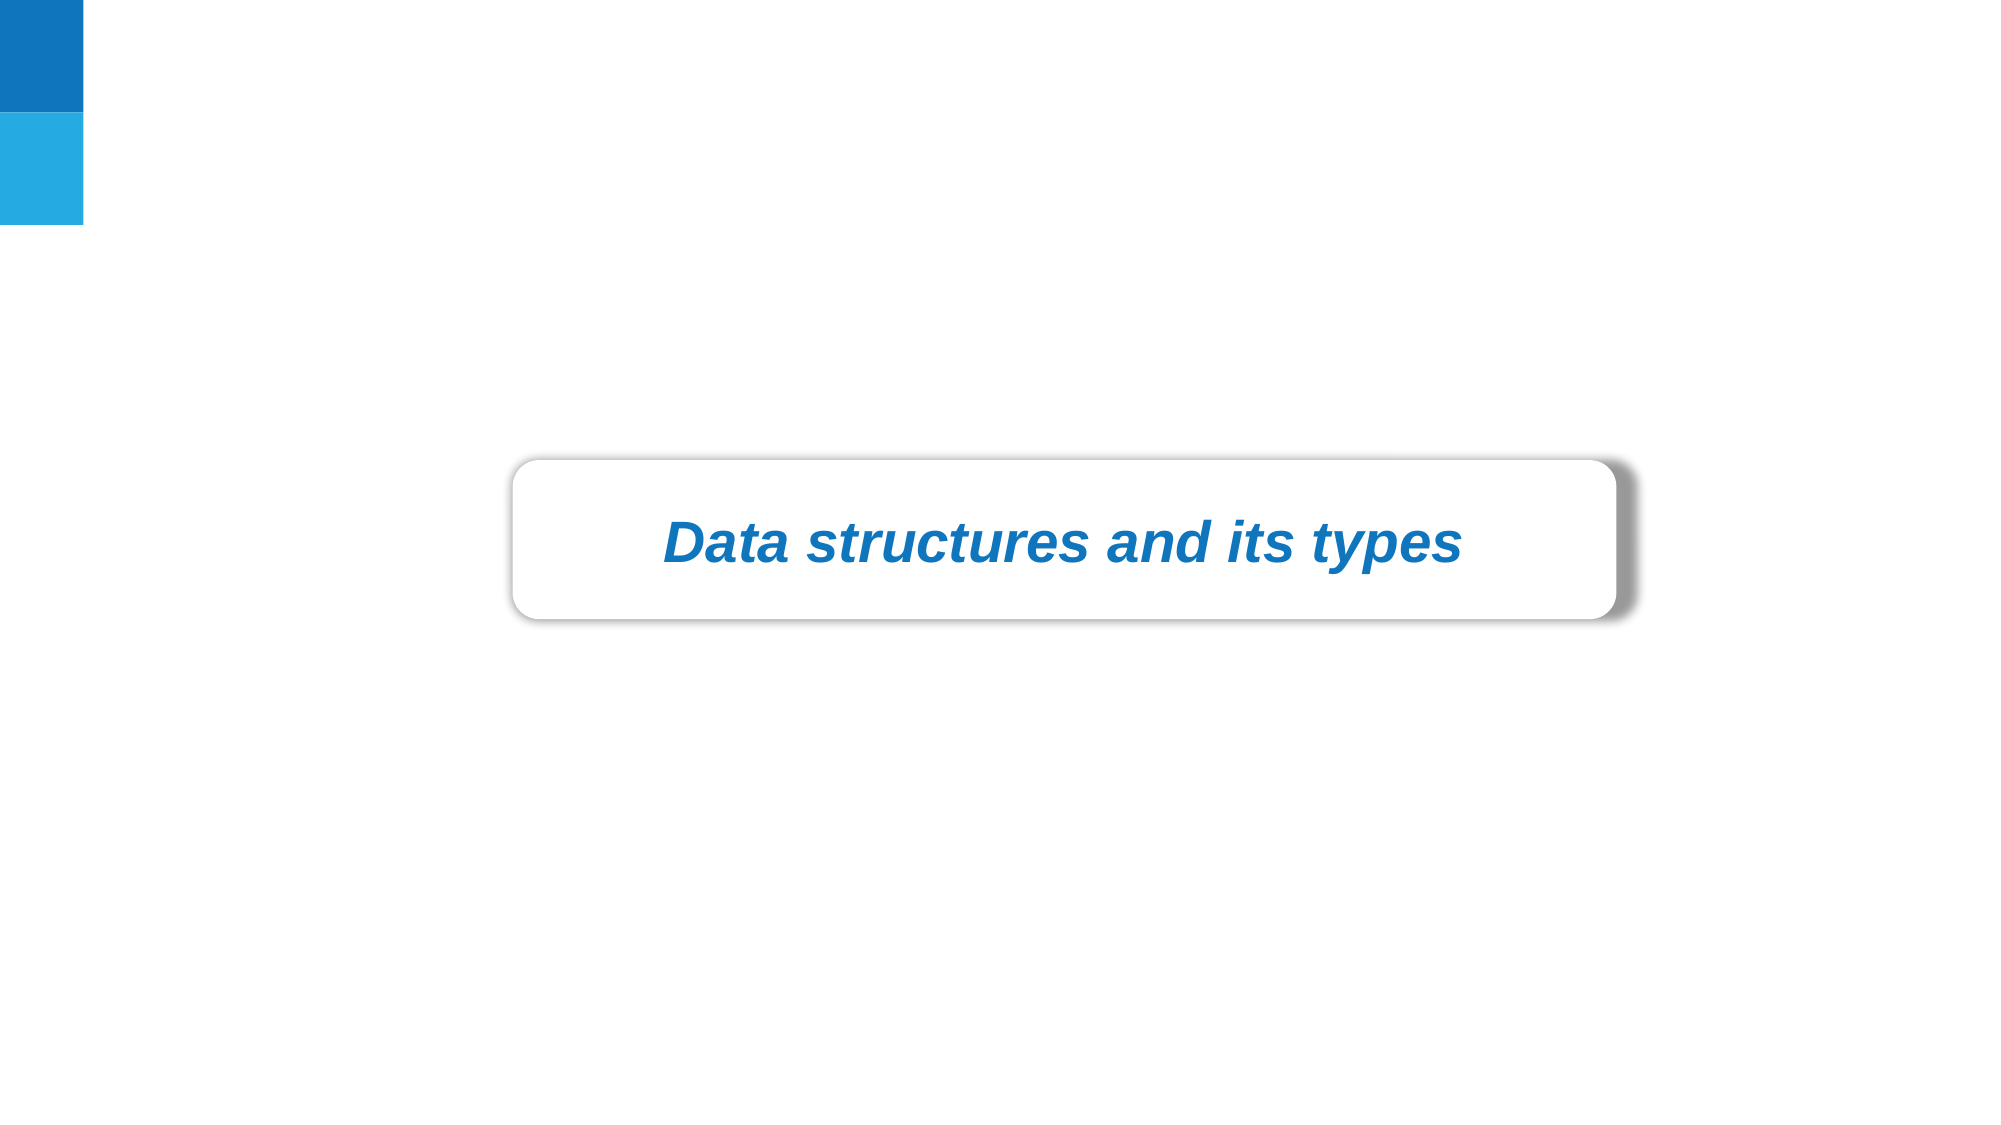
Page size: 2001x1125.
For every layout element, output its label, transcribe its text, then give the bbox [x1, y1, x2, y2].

text_box Data structures and its types [512, 460, 1617, 620]
